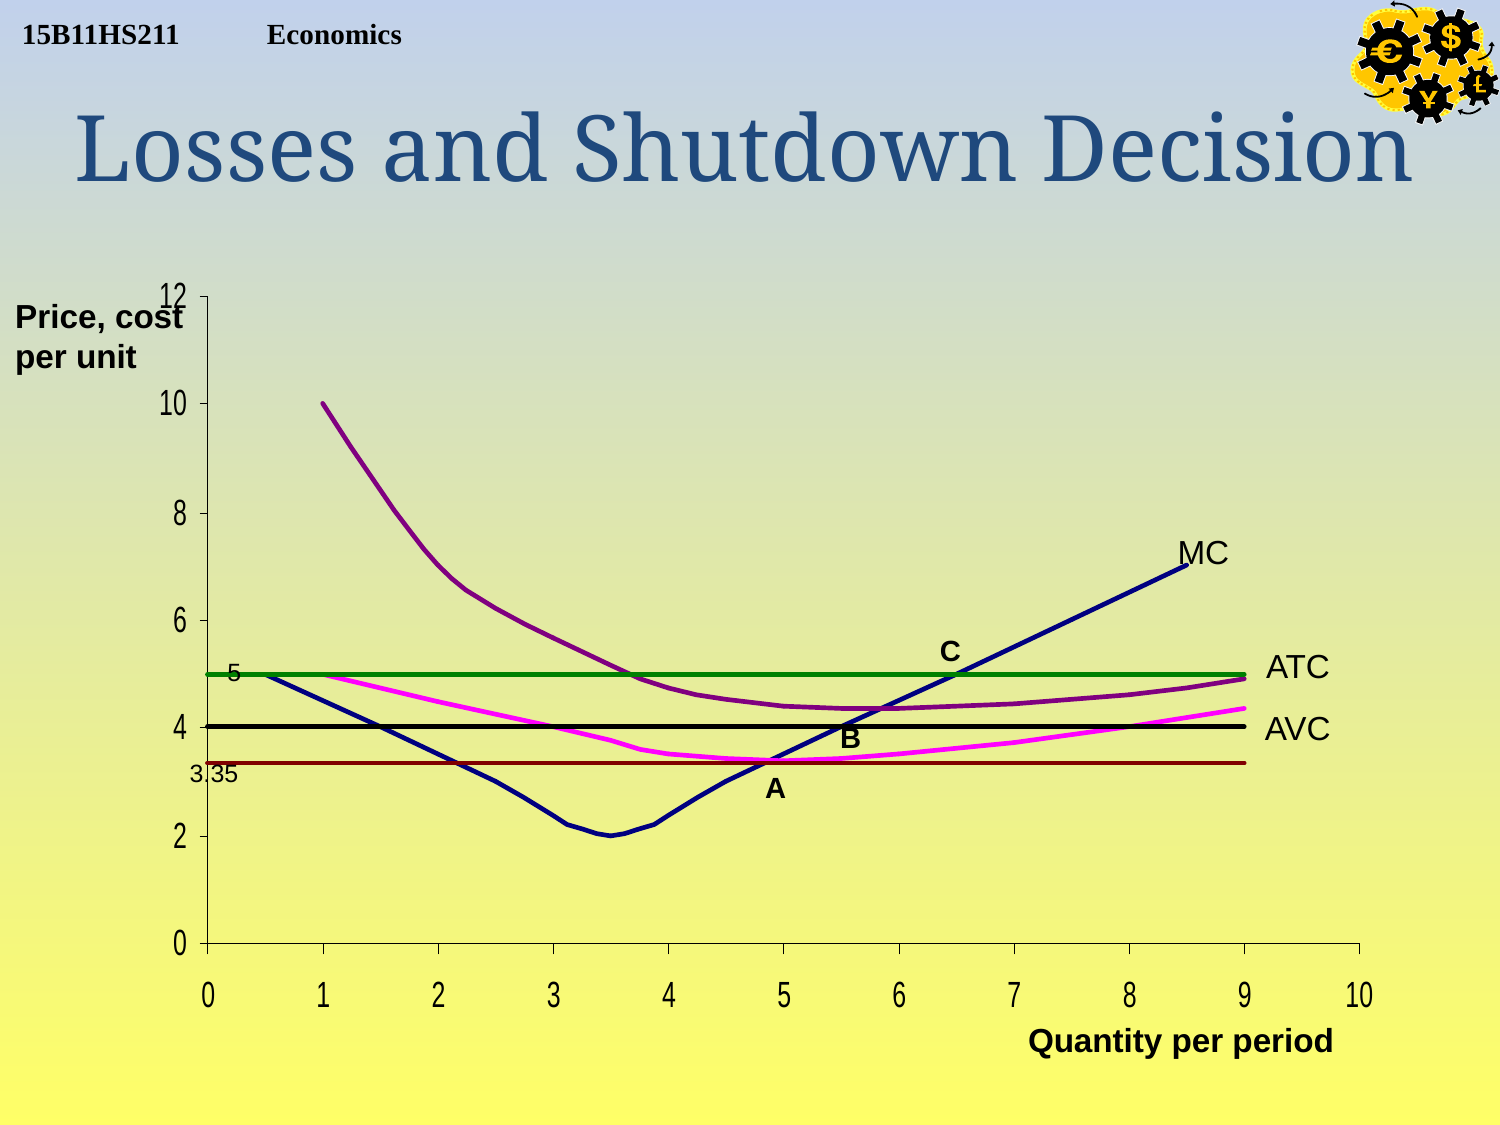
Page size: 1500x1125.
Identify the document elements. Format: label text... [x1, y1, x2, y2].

text_box Price, cost per unit [0, 287, 107, 382]
text_box Losses and Shutdown Decision [59, 81, 1432, 207]
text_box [112, 255, 1388, 1076]
